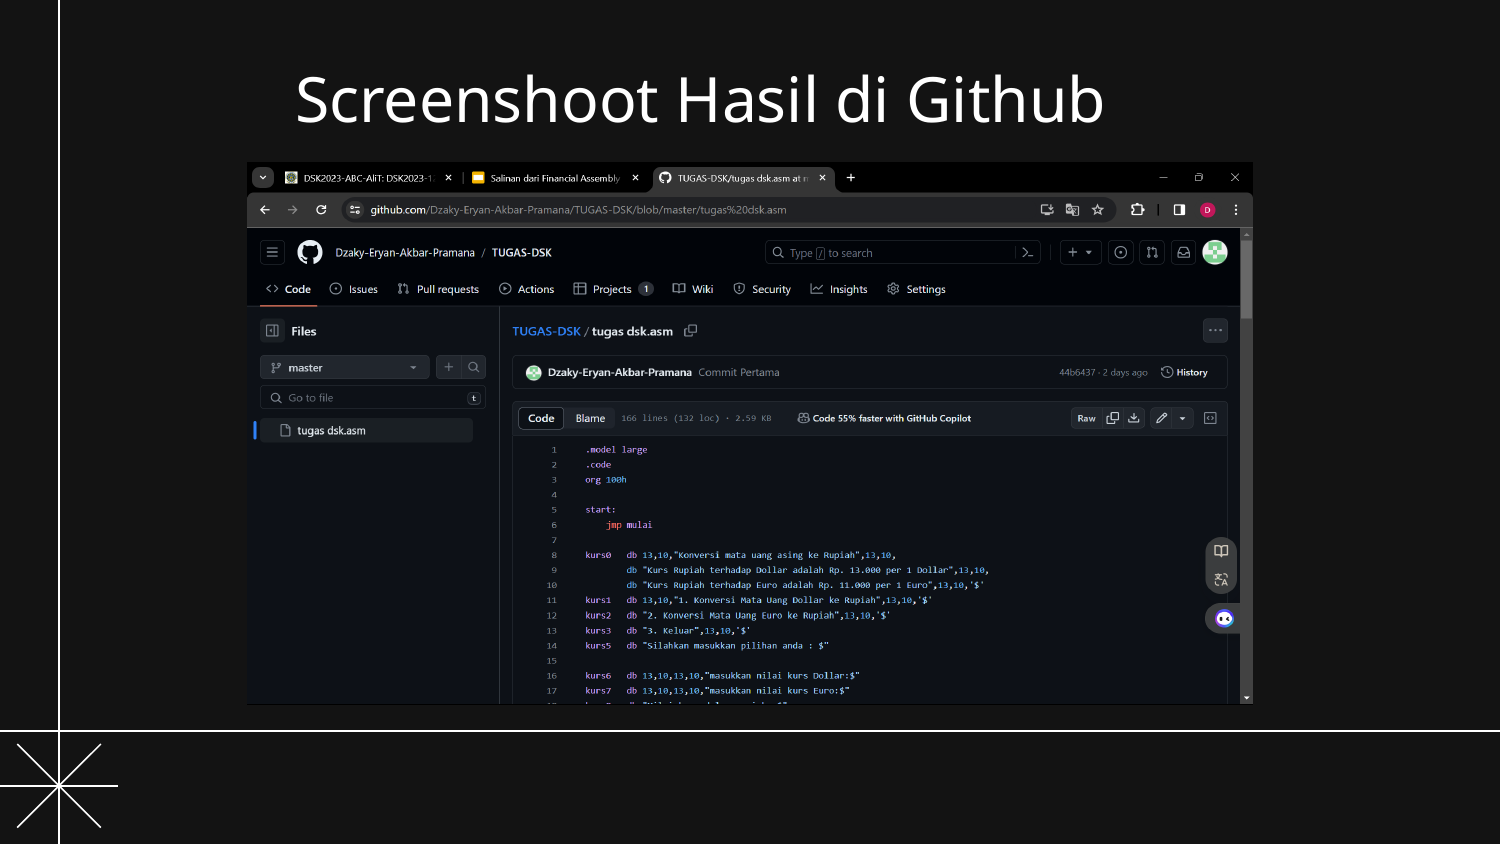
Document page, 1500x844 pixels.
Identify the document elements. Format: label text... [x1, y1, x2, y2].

title Screenshoot Hasil di Github [280, 45, 1220, 140]
picture [247, 162, 1253, 705]
